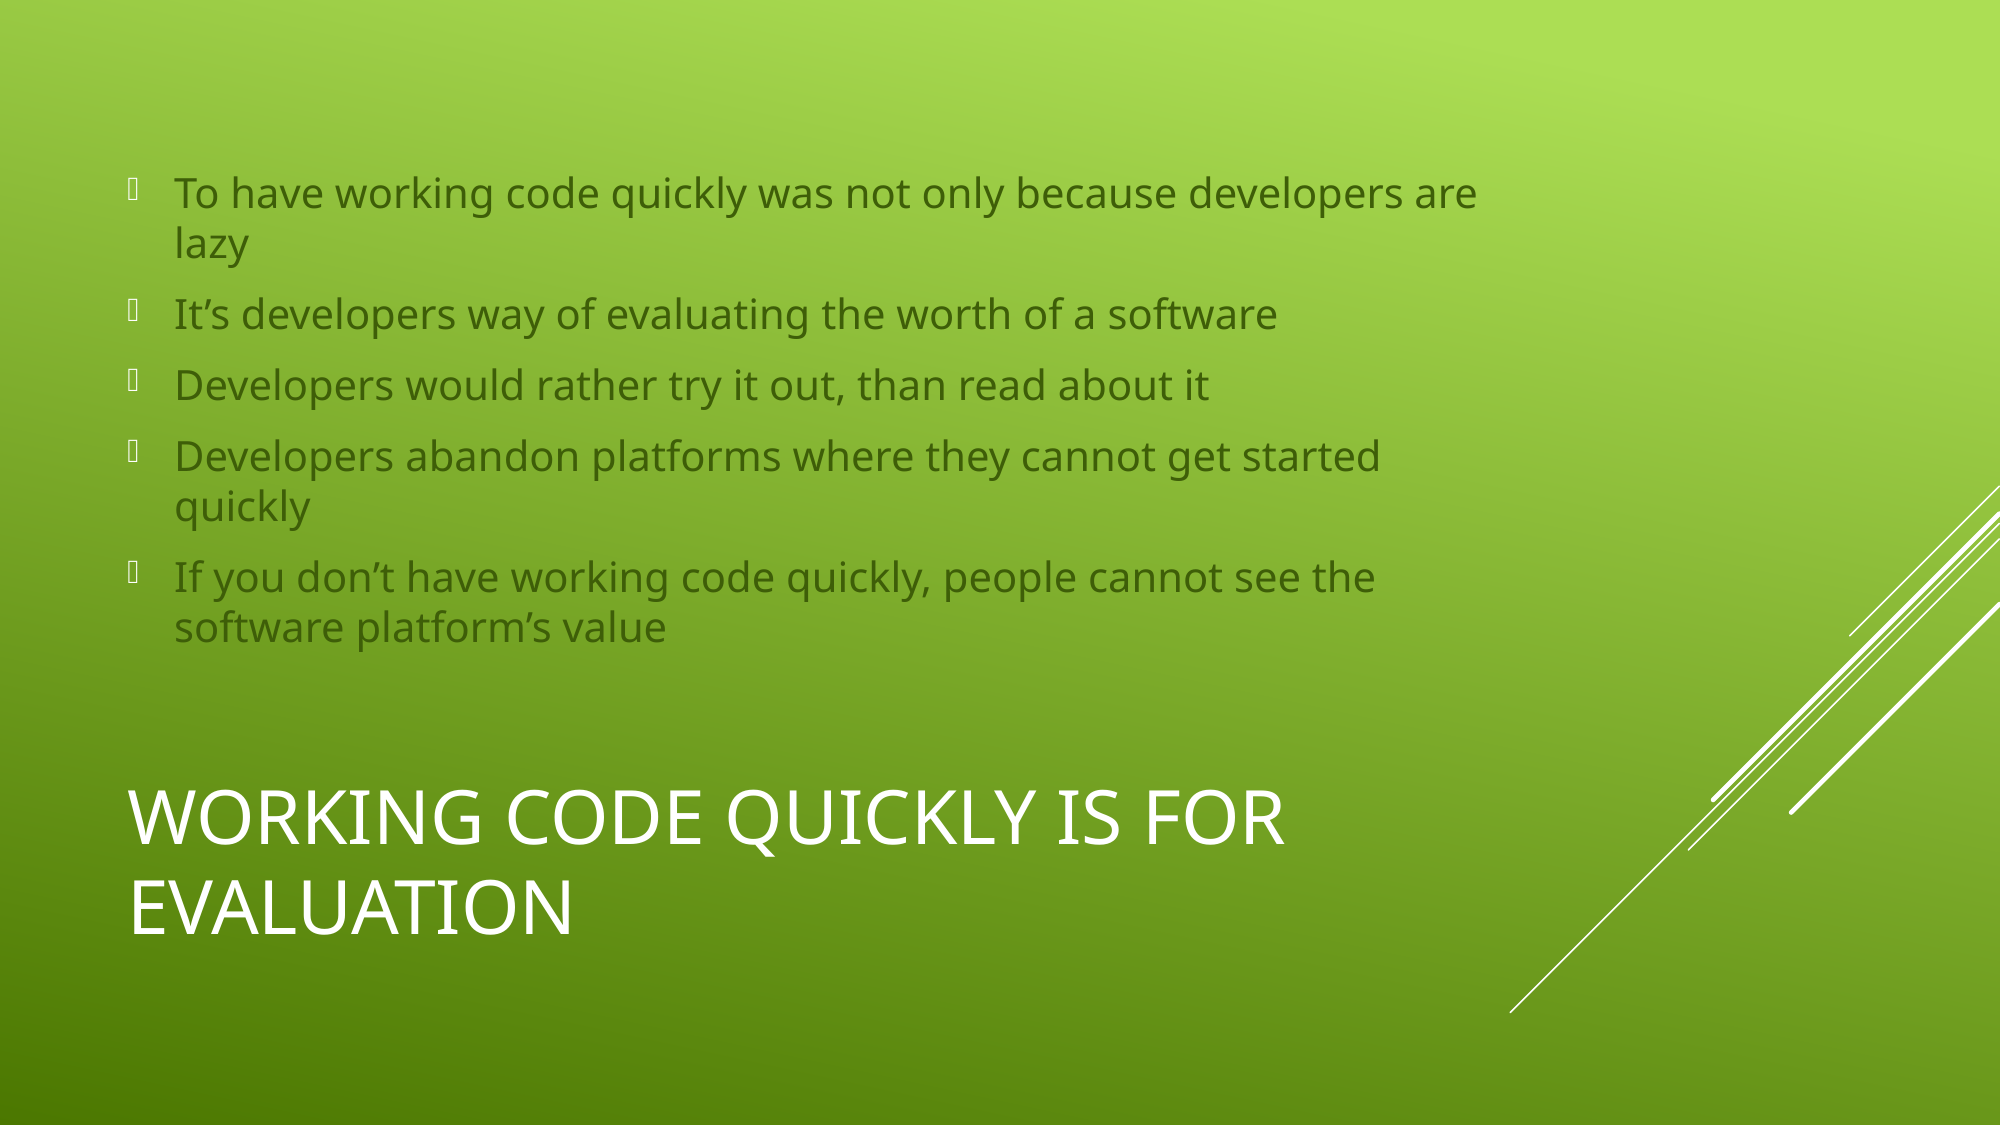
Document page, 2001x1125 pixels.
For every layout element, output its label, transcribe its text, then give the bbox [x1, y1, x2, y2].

title WORKING CODE QUICKLY IS FOR EVALUATION [112, 736, 1513, 984]
list To have working code quickly was not only because developers are lazy It’s developers way of evaluating the worth of a software Developers would rather try it out, than read about it Developers abandon platforms where they cannot get started quickly If you don’t have working code quickly, people cannot see the software platform’s value [112, 112, 1513, 706]
